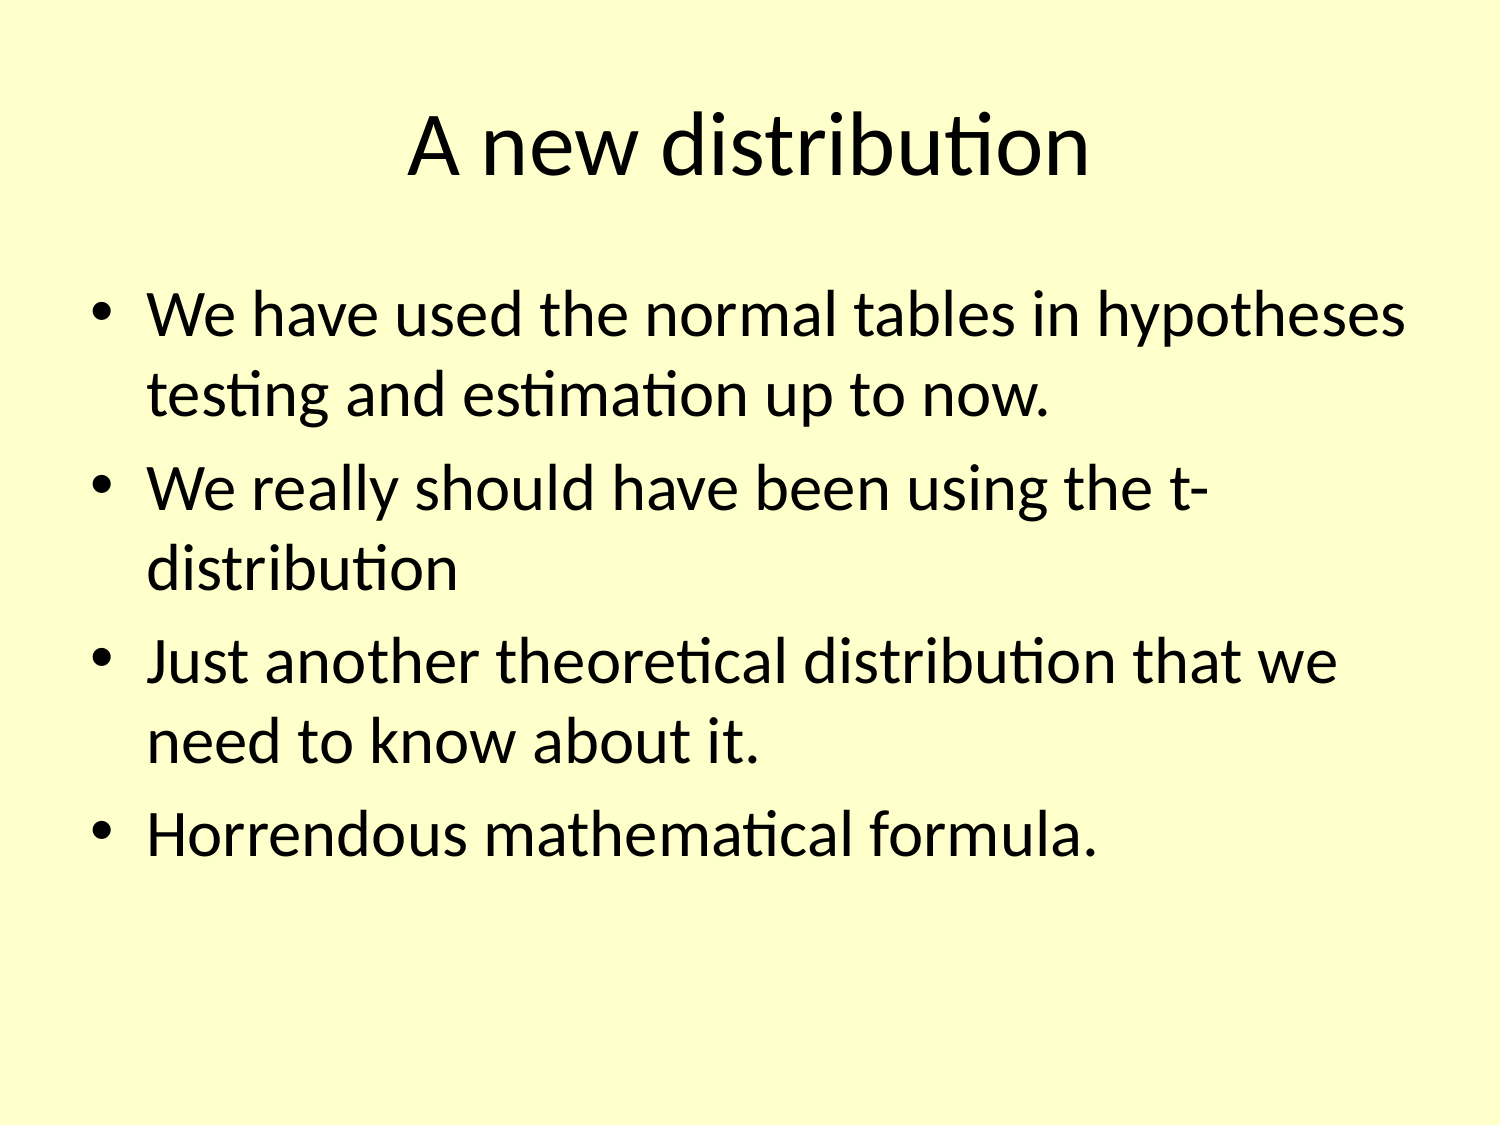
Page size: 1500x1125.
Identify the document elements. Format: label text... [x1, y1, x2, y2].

title A new distribution [75, 45, 1425, 233]
list We have used the normal tables in hypotheses testing and estimation up to now. We really should have been using the t-distribution Just another theoretical distribution that we need to know about it. Horrendous mathematical formula. [75, 262, 1425, 1005]
